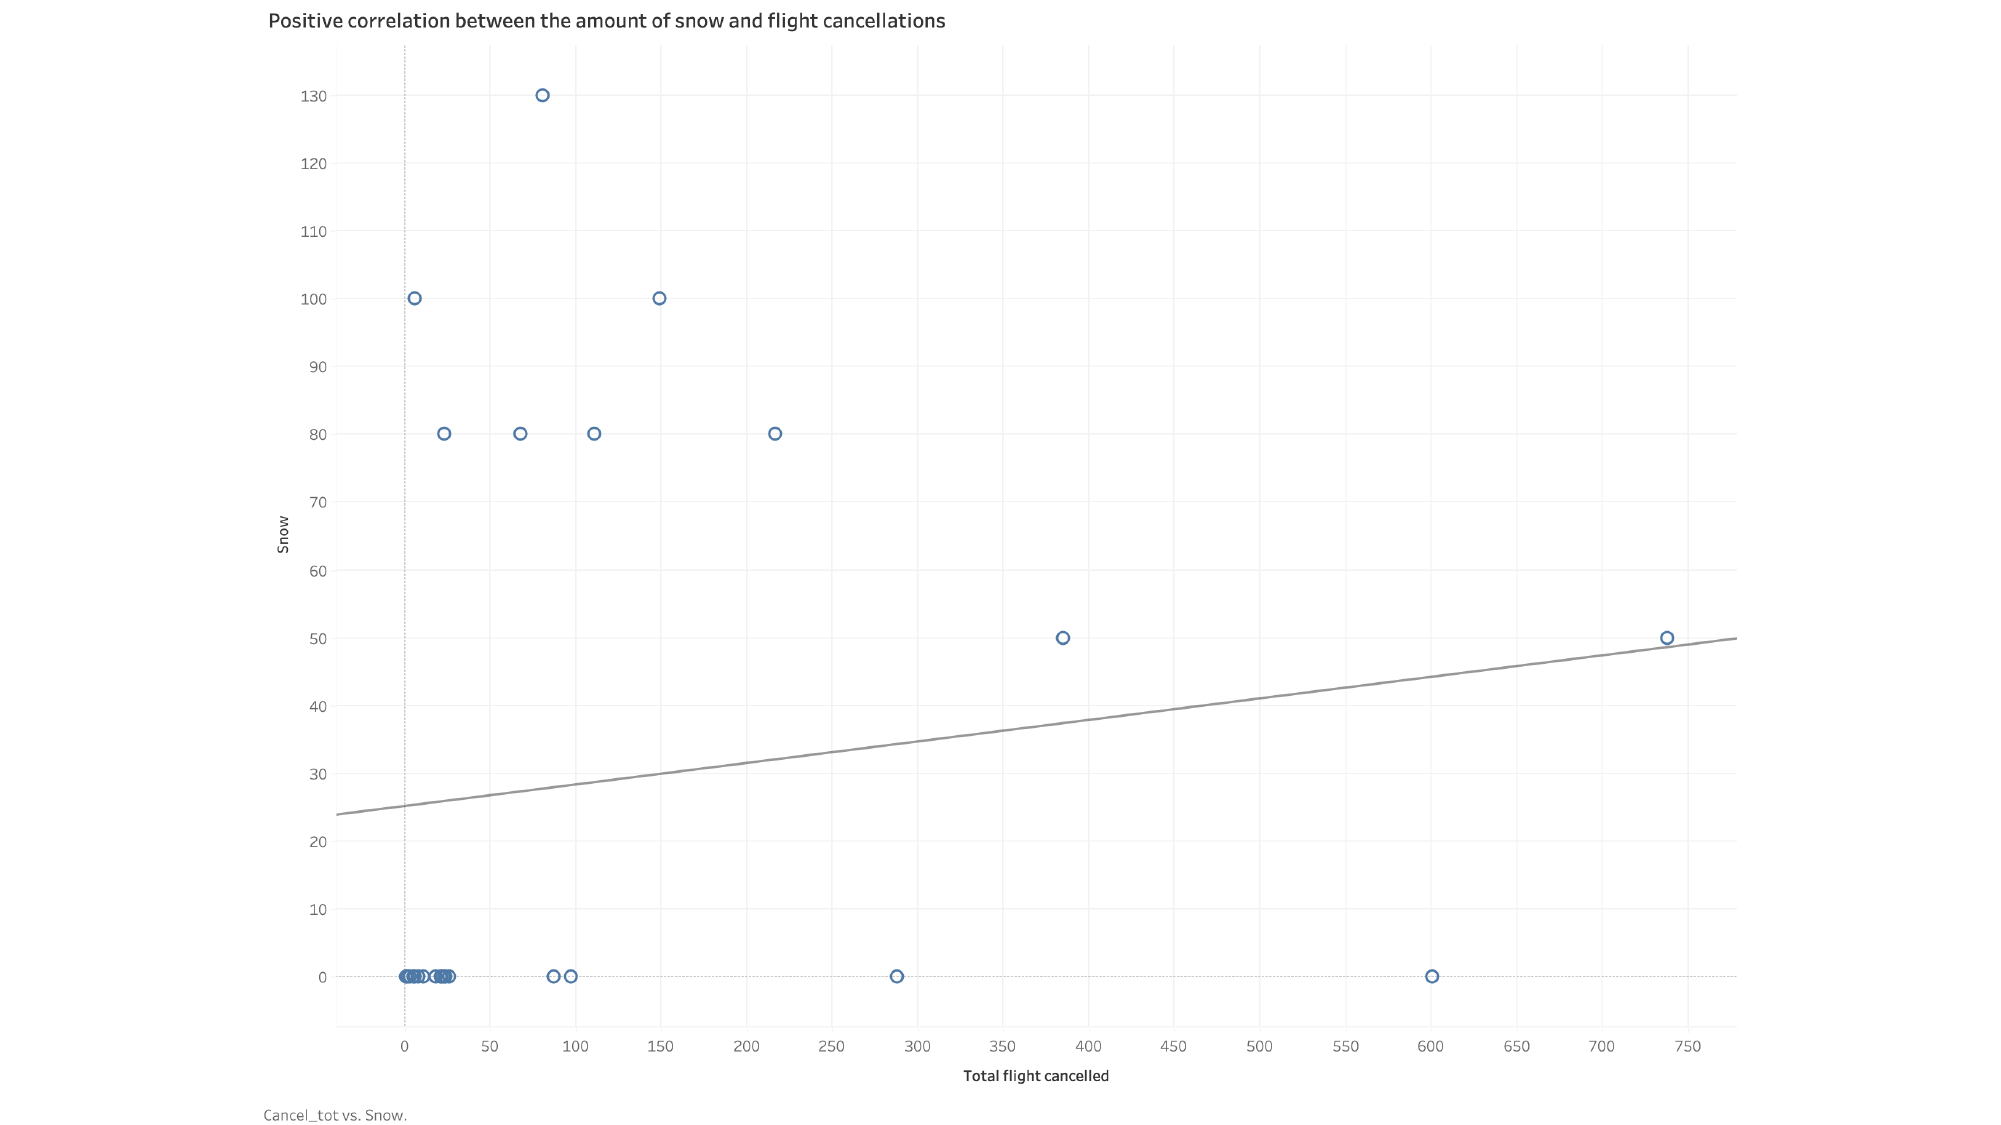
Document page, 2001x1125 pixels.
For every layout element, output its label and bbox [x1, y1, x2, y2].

picture [263, 0, 1737, 1125]
